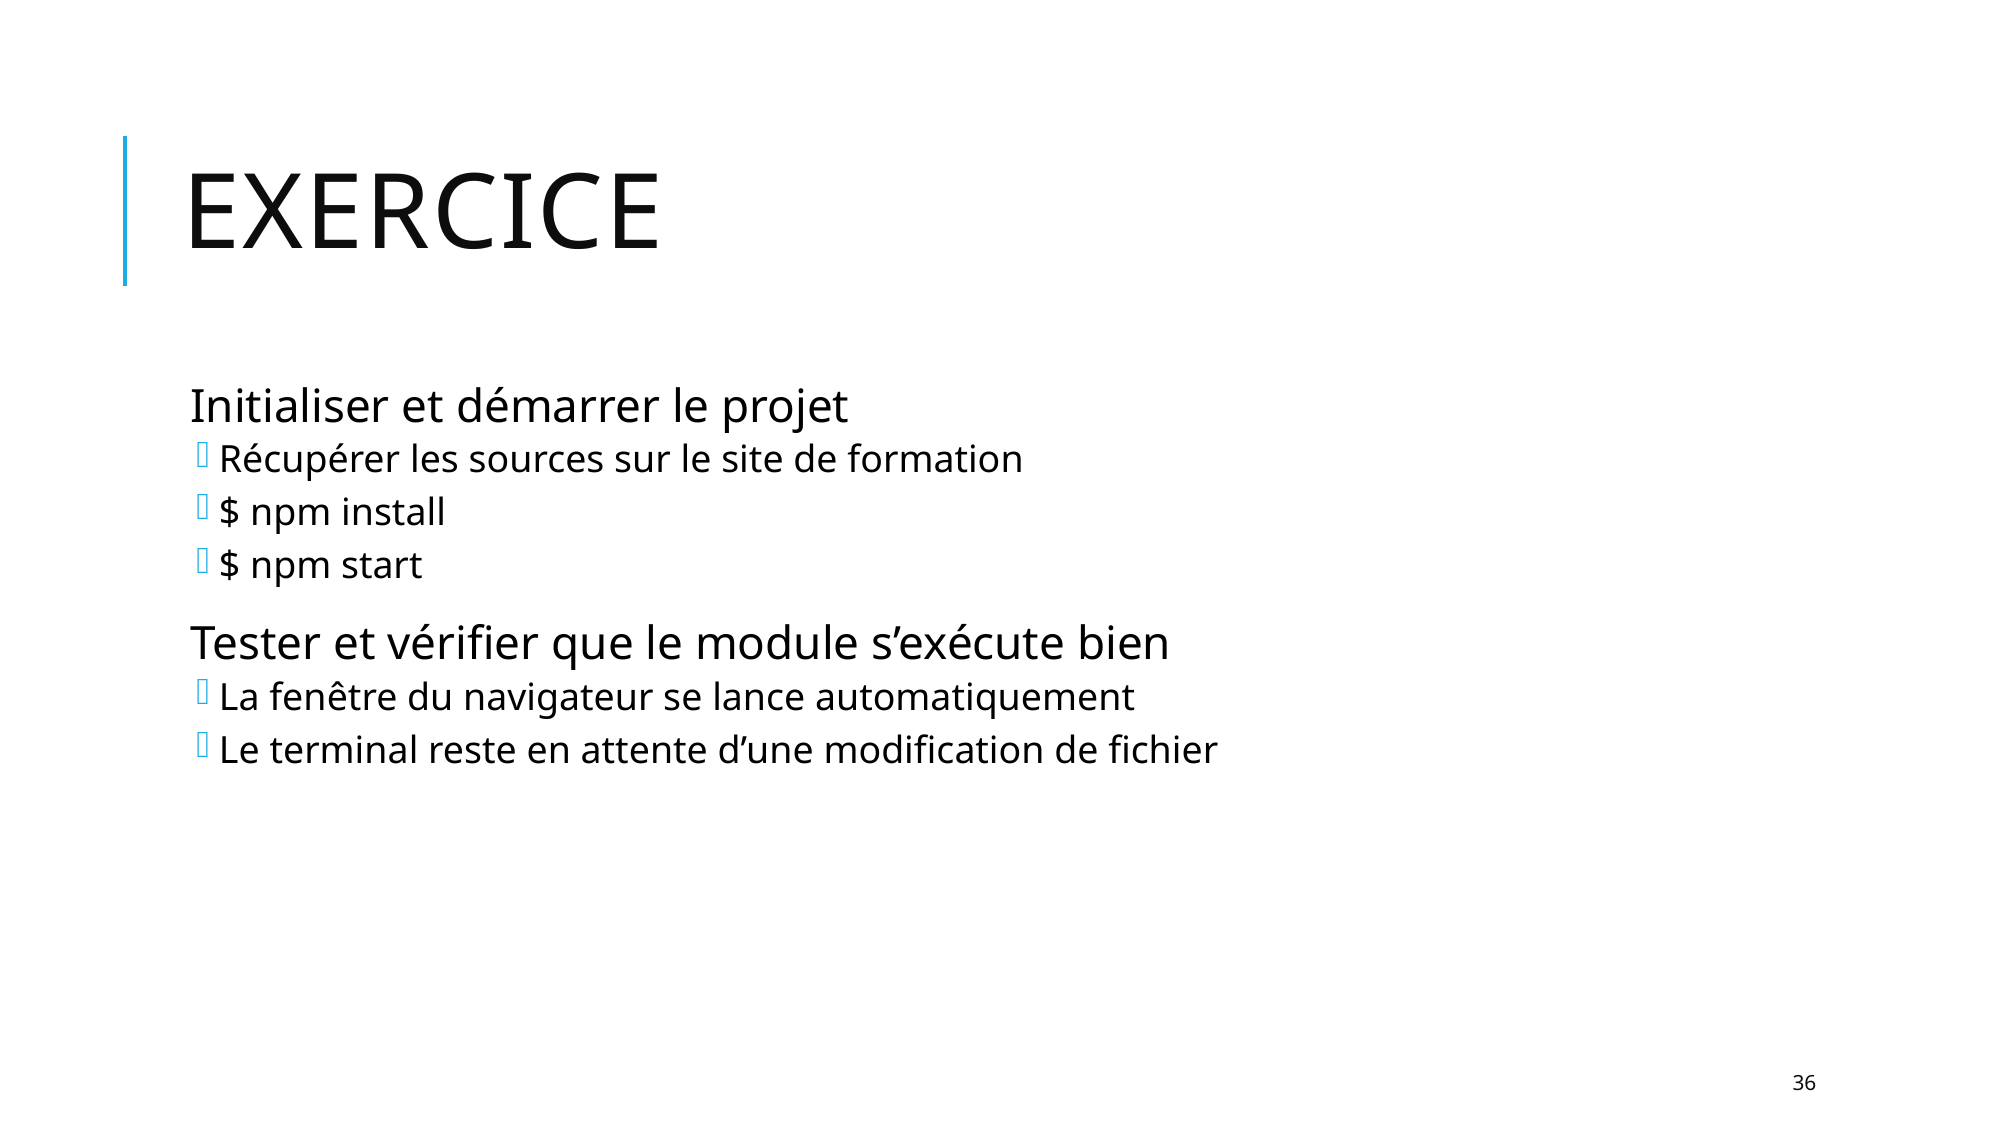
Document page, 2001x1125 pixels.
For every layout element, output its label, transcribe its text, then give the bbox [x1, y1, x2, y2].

list Initialiser et démarrer le projet Récupérer les sources sur le site de formation $ npm install $ npm start Tester et vérifier que le module s’exécute bien La fenêtre du navigateur se lance automatiquement Le terminal reste en attente d’une modification de fichier [168, 375, 1763, 1035]
slide_number 36 [1777, 1061, 1938, 1107]
title Exercice [168, 96, 1763, 342]
